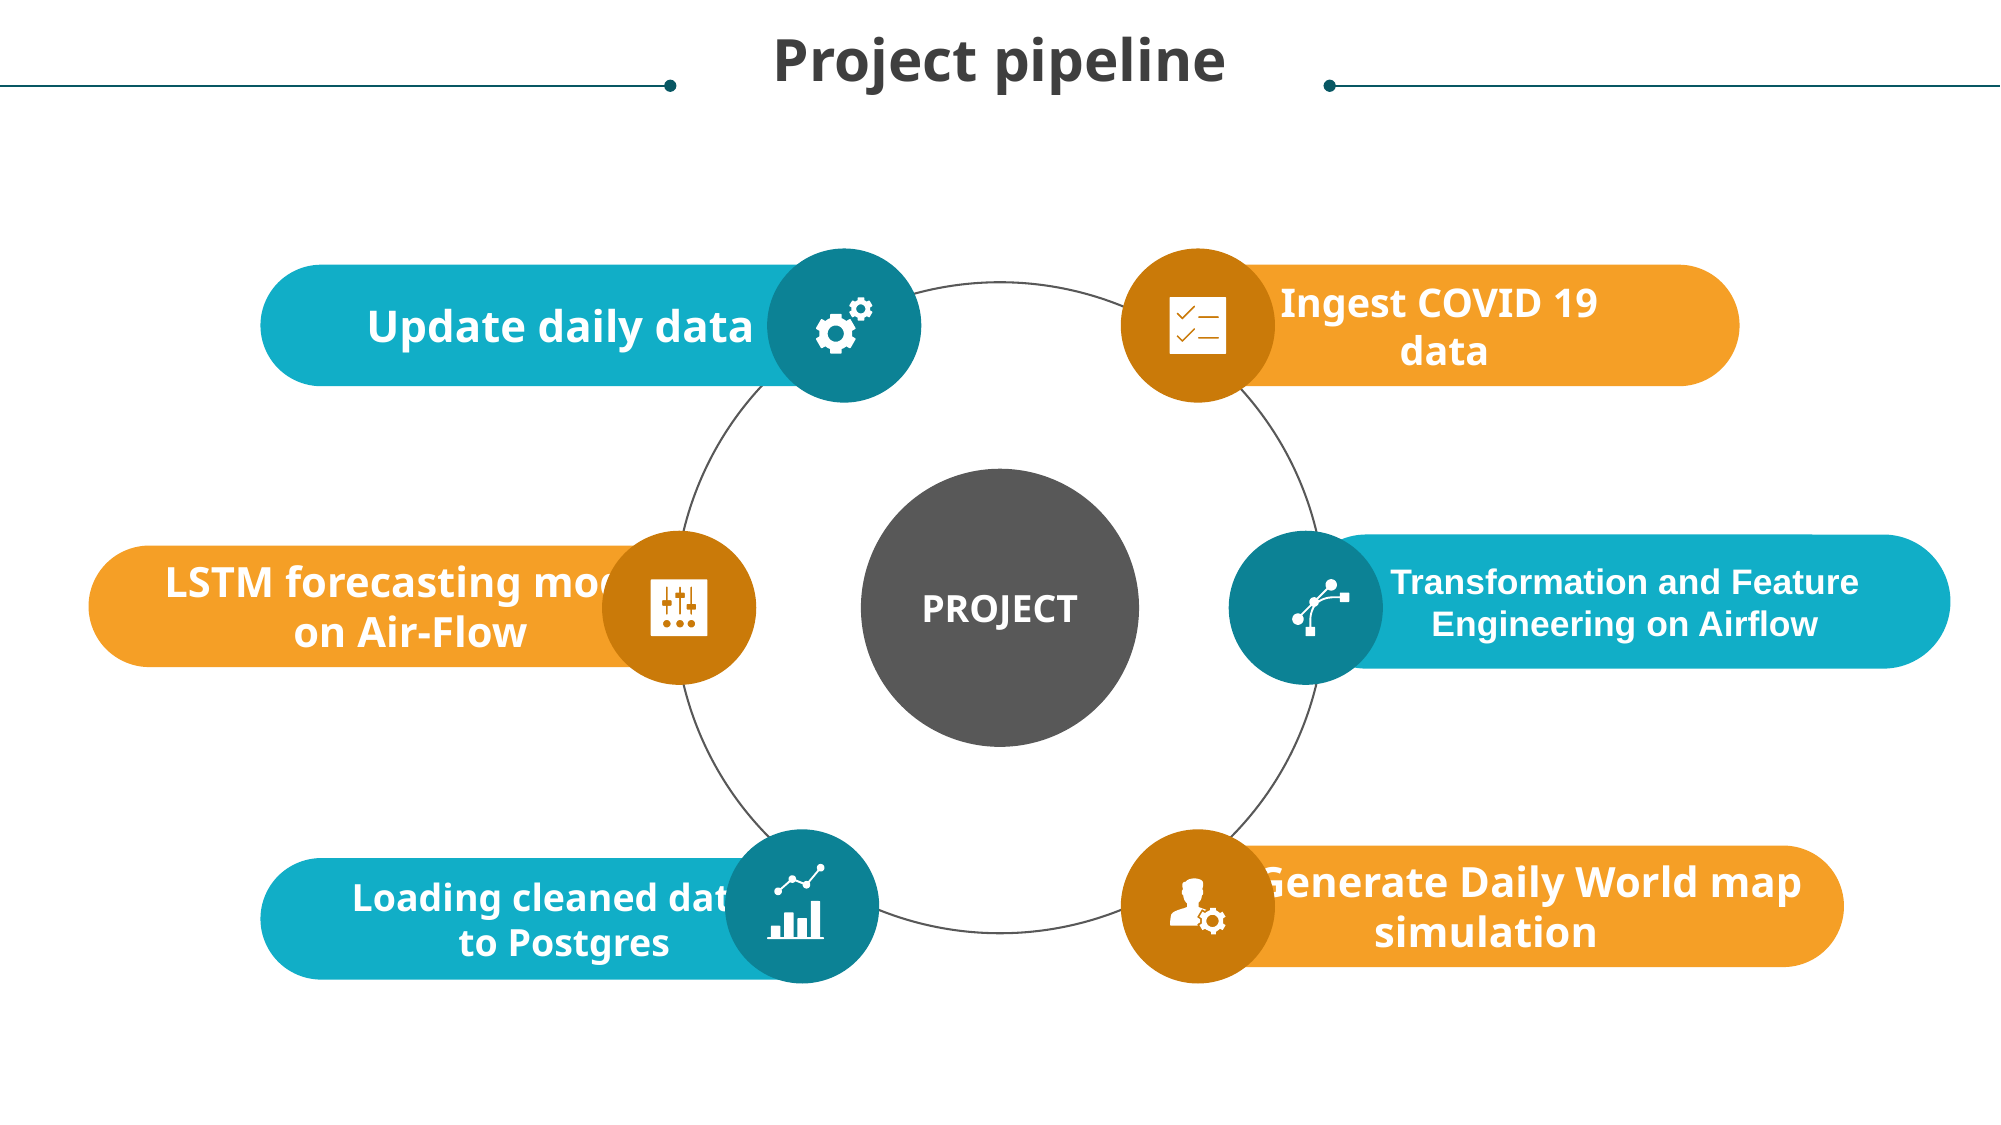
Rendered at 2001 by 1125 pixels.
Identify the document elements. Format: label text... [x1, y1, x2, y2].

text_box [1169, 878, 1226, 935]
text_box [1292, 579, 1350, 637]
text_box Update daily data [260, 264, 796, 387]
text_box [650, 579, 708, 637]
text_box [815, 297, 873, 354]
text_box [767, 248, 922, 403]
text_box Generate Daily World map simulation [1246, 845, 1844, 968]
text_box [1228, 530, 1383, 685]
text_box PROJECT [860, 468, 1140, 747]
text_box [766, 863, 825, 940]
text_box LSTM forecasting model on Air-Flow [88, 545, 633, 668]
text_box [1120, 829, 1276, 984]
text_box Loading cleaned data to Postgres [260, 858, 776, 980]
text_box [725, 829, 880, 984]
text_box [602, 530, 757, 685]
text_box Project pipeline [37, 31, 1963, 165]
text_box Transformation and Feature Engineering on Airflow [1342, 534, 1951, 669]
text_box [1169, 297, 1227, 354]
text_box Ingest COVID 19 data [1246, 264, 1740, 387]
text_box [683, 282, 1317, 934]
text_box [1120, 248, 1276, 403]
